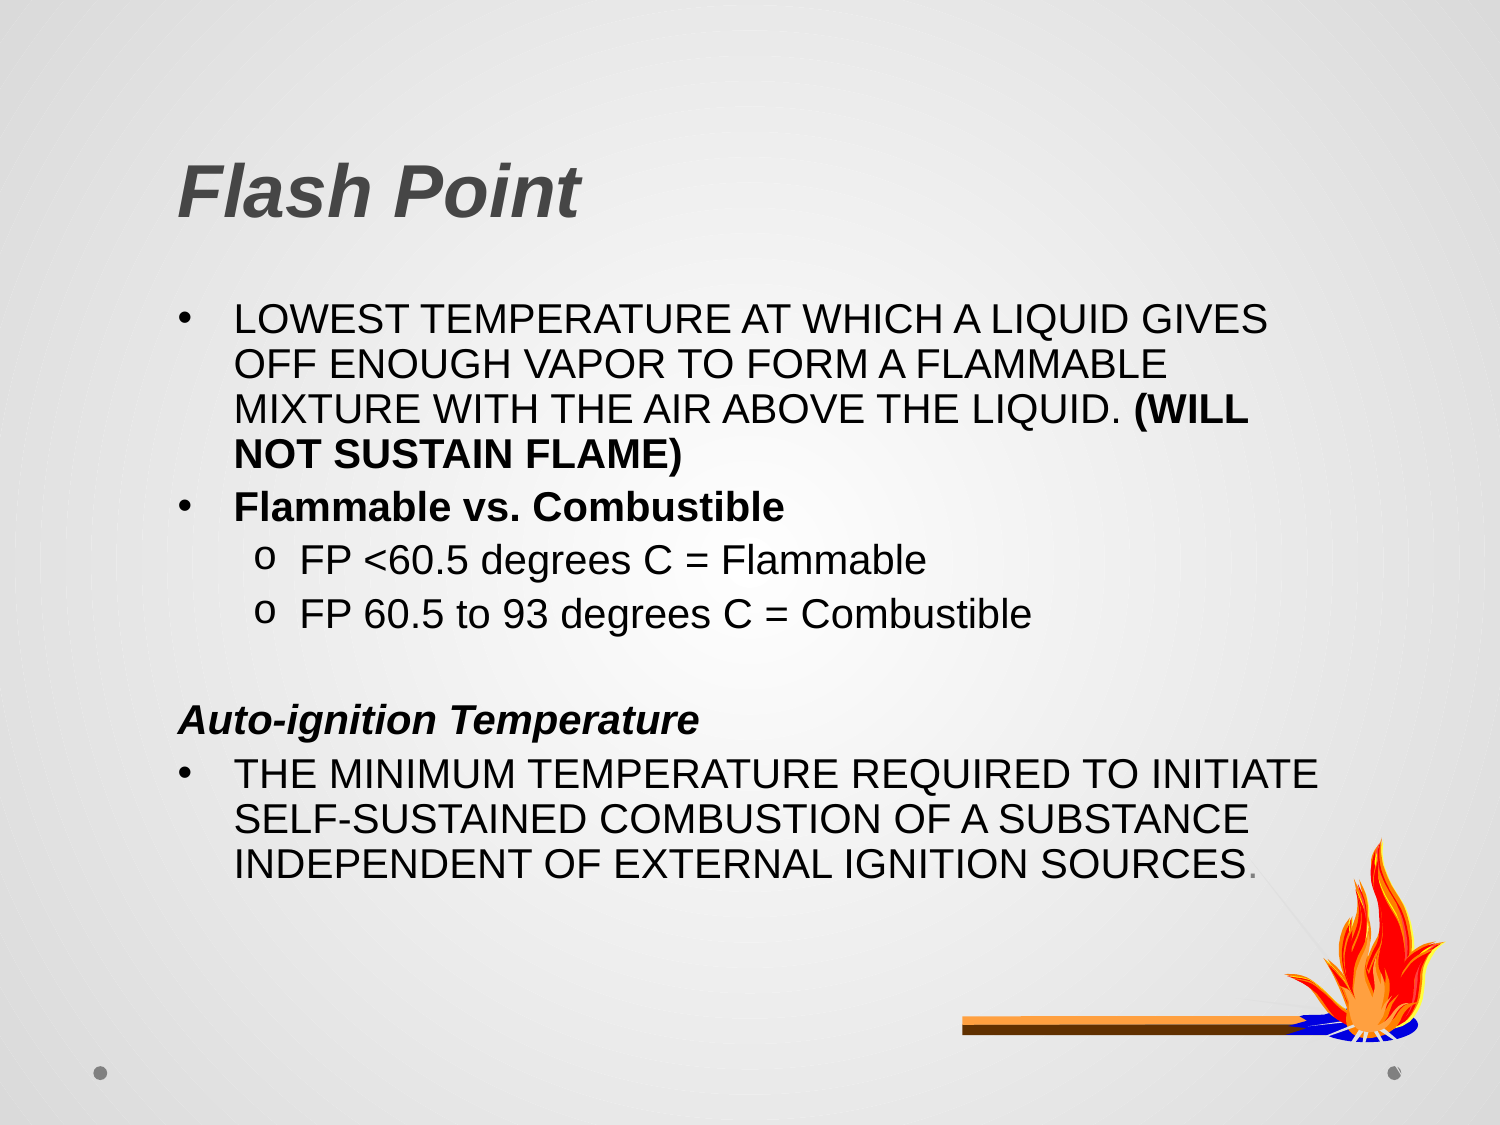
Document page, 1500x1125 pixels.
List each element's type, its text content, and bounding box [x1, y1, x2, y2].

title Flash Point [162, 0, 1338, 240]
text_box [962, 837, 1476, 1088]
list LOWEST TEMPERATURE AT WHICH A LIQUID GIVES OFF ENOUGH VAPOR TO FORM A FLAMMABLE MIXTURE WITH THE AIR ABOVE THE LIQUID. (WILL NOT SUSTAIN FLAME) Flammable vs. Combustible FP <60.5 degrees C = Flammable FP 60.5 to 93 degrees C = Combustible Auto-ignition Temperature THE MINIMUM TEMPERATURE REQUIRED TO INITIATE SELF-SUSTAINED COMBUSTION OF A SUBSTANCE INDEPENDENT OF EXTERNAL IGNITION SOURCES. [162, 289, 1338, 913]
